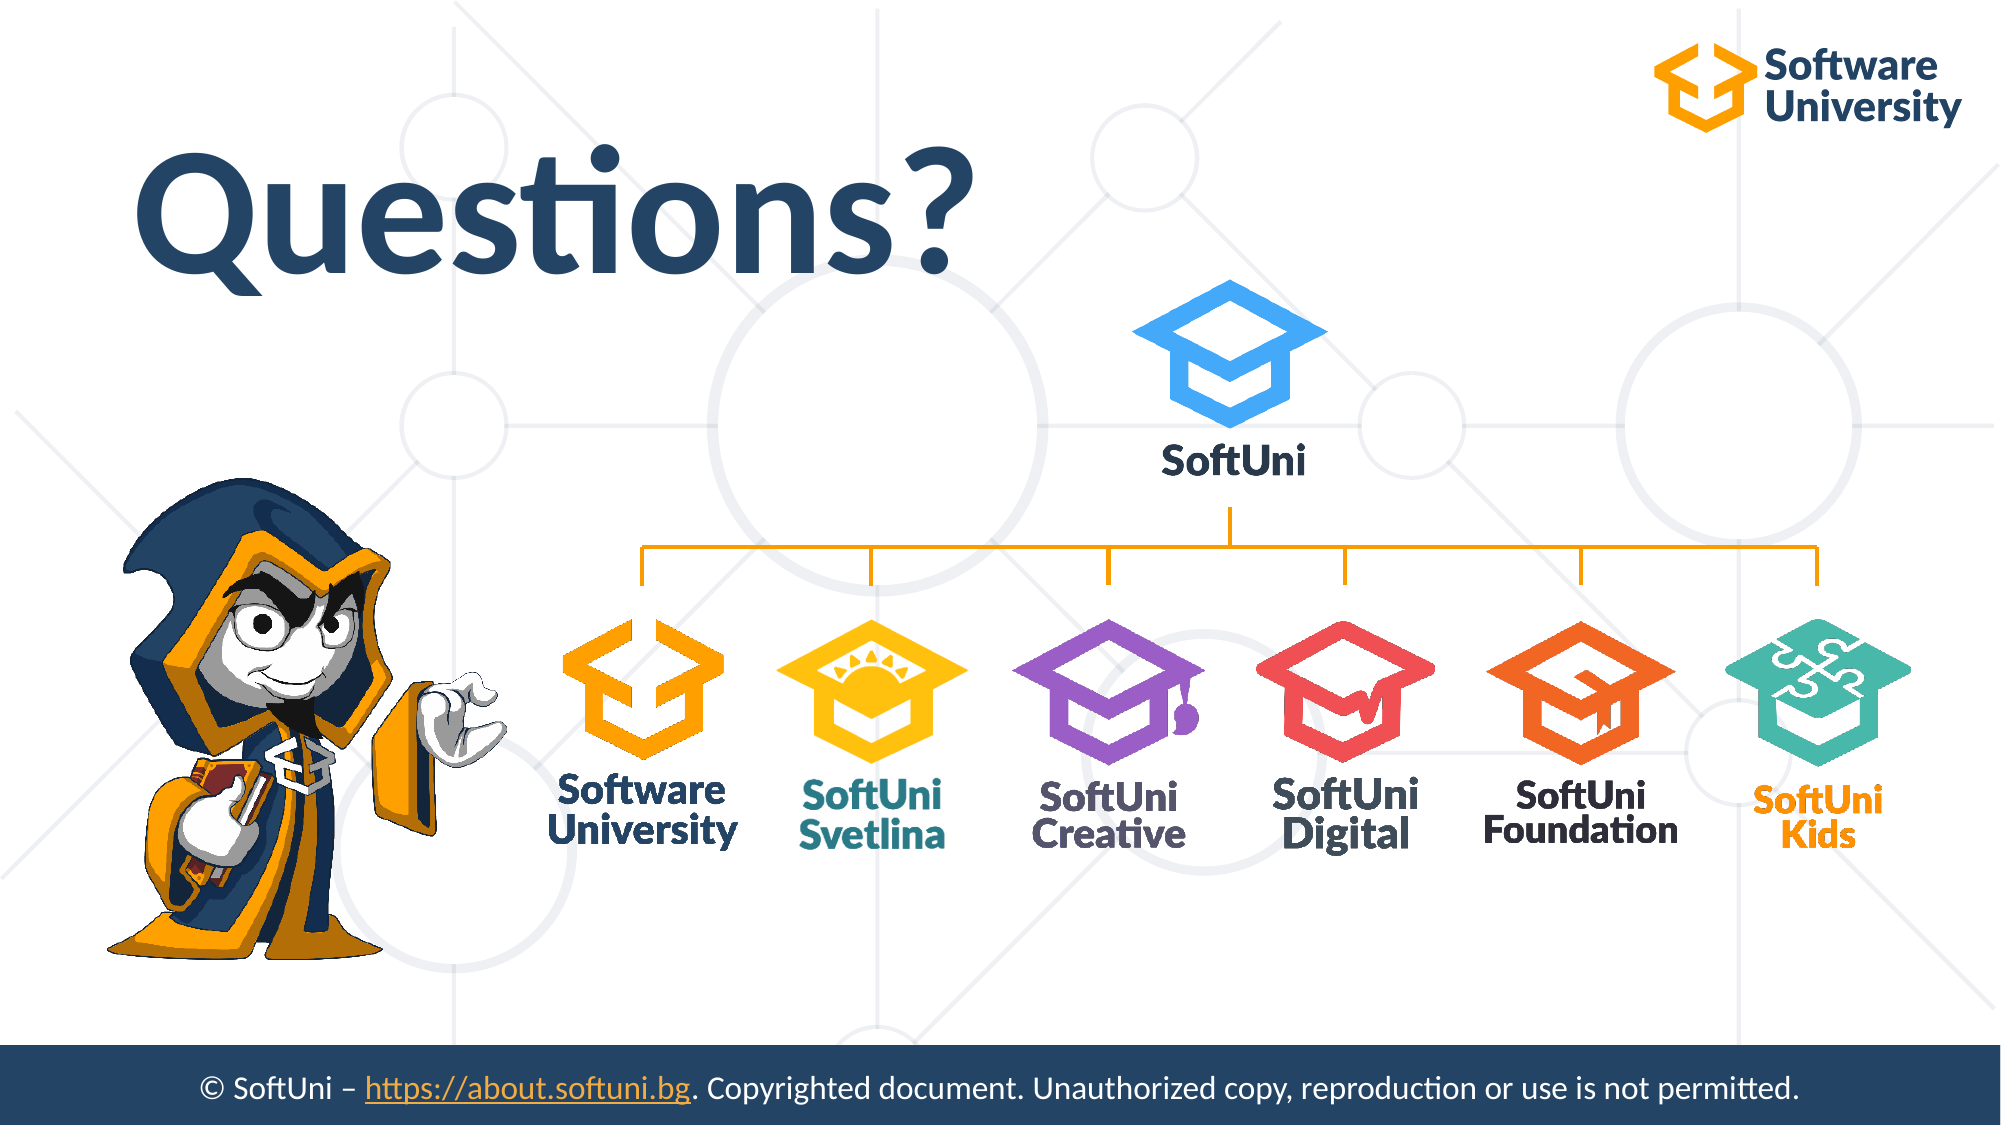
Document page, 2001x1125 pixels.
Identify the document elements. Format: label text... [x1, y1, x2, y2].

picture [1641, 31, 1973, 145]
picture [105, 475, 508, 961]
picture [1725, 619, 1911, 848]
picture [776, 619, 969, 850]
picture [1485, 621, 1677, 843]
title Questions? [132, 115, 1104, 285]
picture [1012, 619, 1205, 848]
picture [546, 619, 738, 856]
picture [1131, 279, 1328, 476]
picture [1256, 621, 1435, 861]
